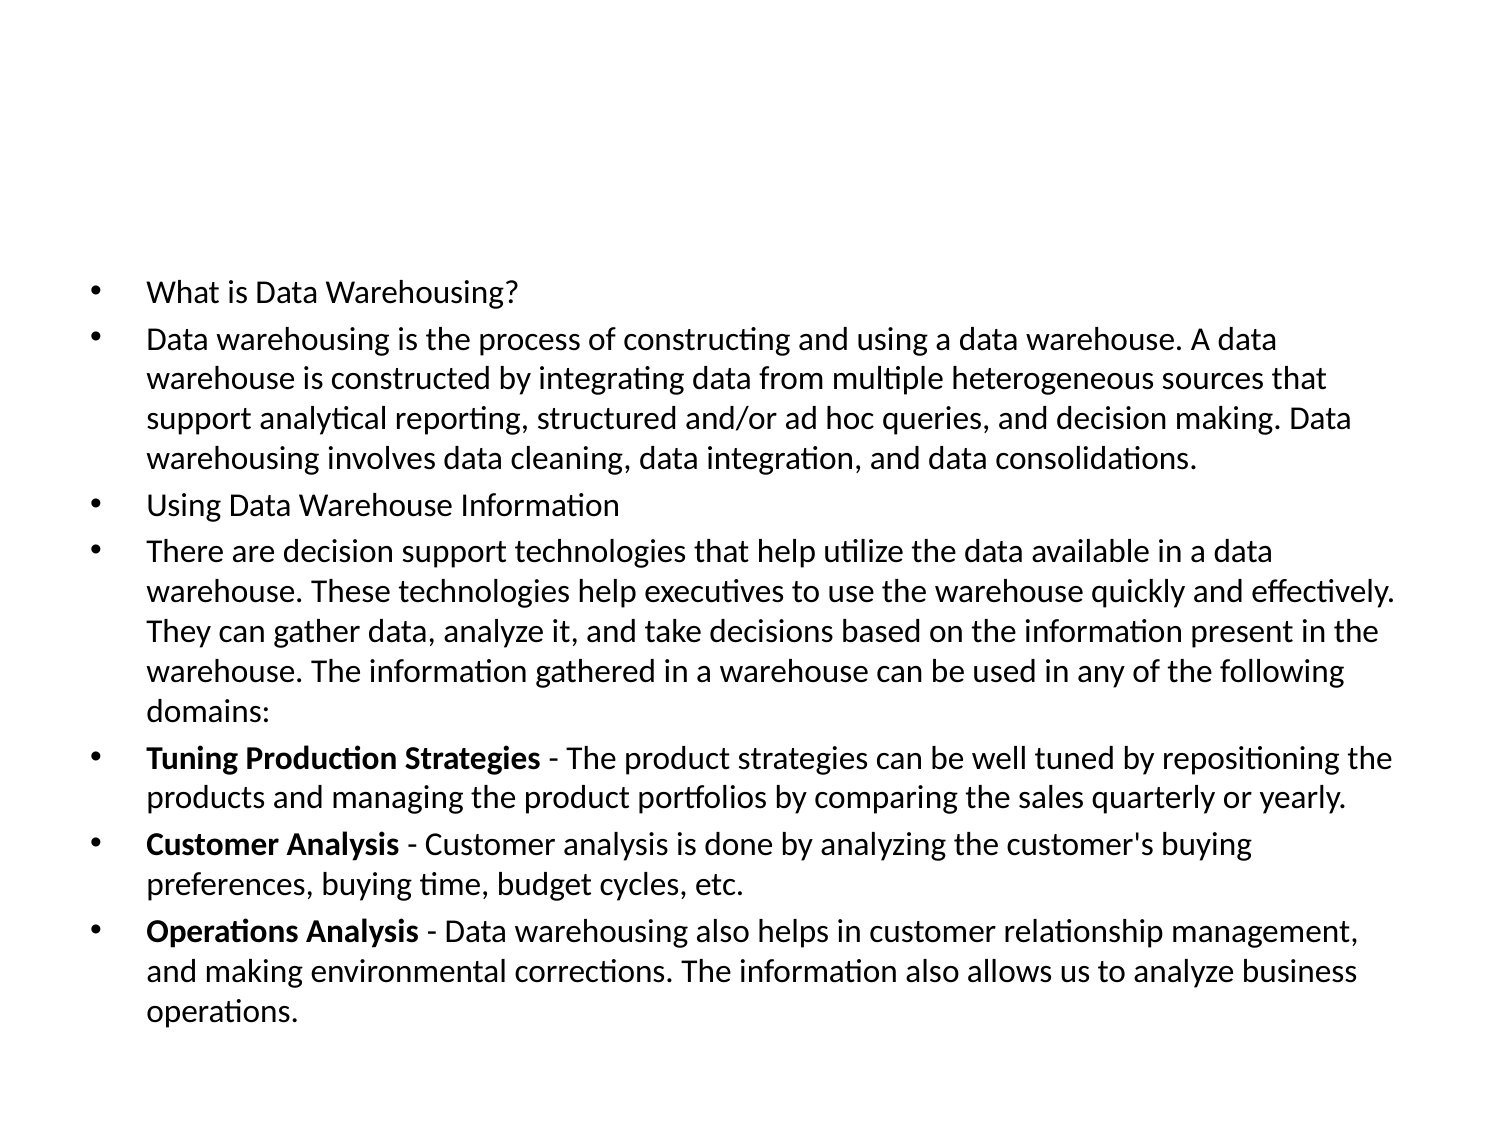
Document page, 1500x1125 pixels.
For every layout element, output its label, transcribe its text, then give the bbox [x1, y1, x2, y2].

list What is Data Warehousing? Data warehousing is the process of constructing and using a data warehouse. A data warehouse is constructed by integrating data from multiple heterogeneous sources that support analytical reporting, structured and/or ad hoc queries, and decision making. Data warehousing involves data cleaning, data integration, and data consolidations. Using Data Warehouse Information There are decision support technologies that help utilize the data available in a data warehouse. These technologies help executives to use the warehouse quickly and effectively. They can gather data, analyze it, and take decisions based on the information present in the warehouse. The information gathered in a warehouse can be used in any of the following domains: Tuning Production Strategies - The product strategies can be well tuned by repositioning the products and managing the product portfolios by comparing the sales quarterly or yearly. Customer Analysis - Customer analysis is done by analyzing the customer's buying preferences, buying time, budget cycles, etc. Operations Analysis - Data warehousing also helps in customer relationship management, and making environmental corrections. The information also allows us to analyze business operations. [75, 262, 1425, 1005]
